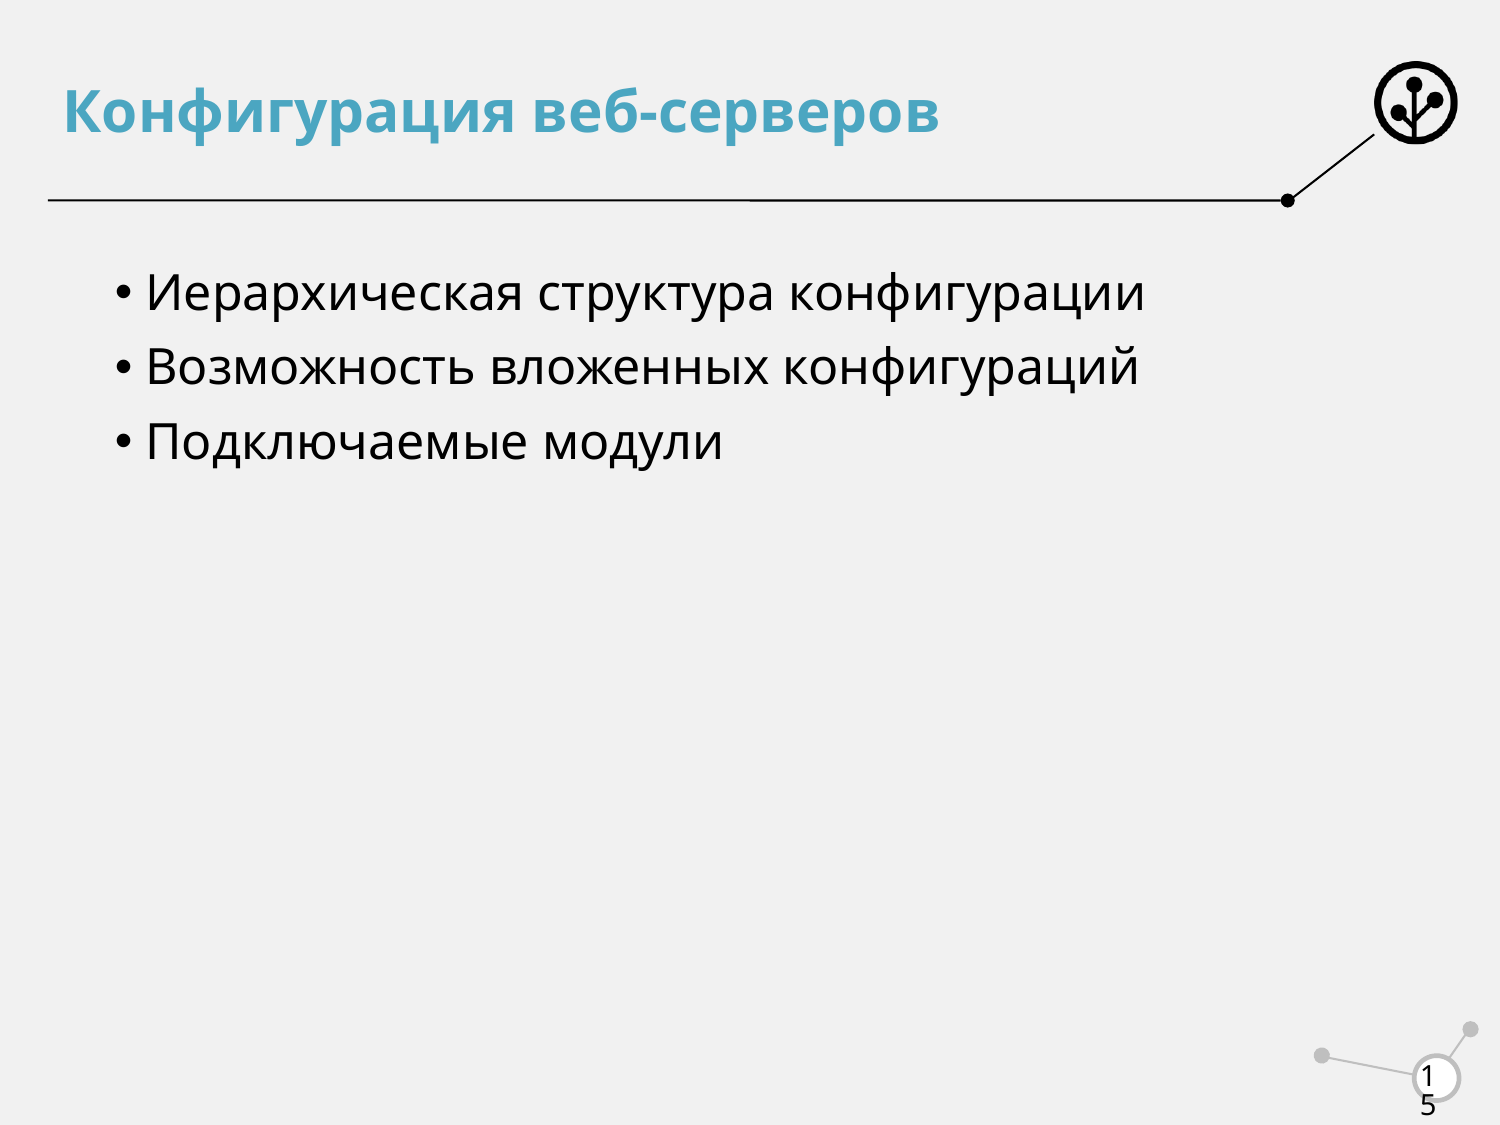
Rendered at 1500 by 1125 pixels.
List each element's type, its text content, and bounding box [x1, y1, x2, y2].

list Иерархическая структура конфигурации Возможность вложенных конфигураций Подключаемые модули [100, 259, 1336, 1015]
slide_number 15 [1404, 1047, 1468, 1108]
title Конфигурация веб-серверов [47, 42, 1281, 185]
picture [1363, 24, 1464, 185]
